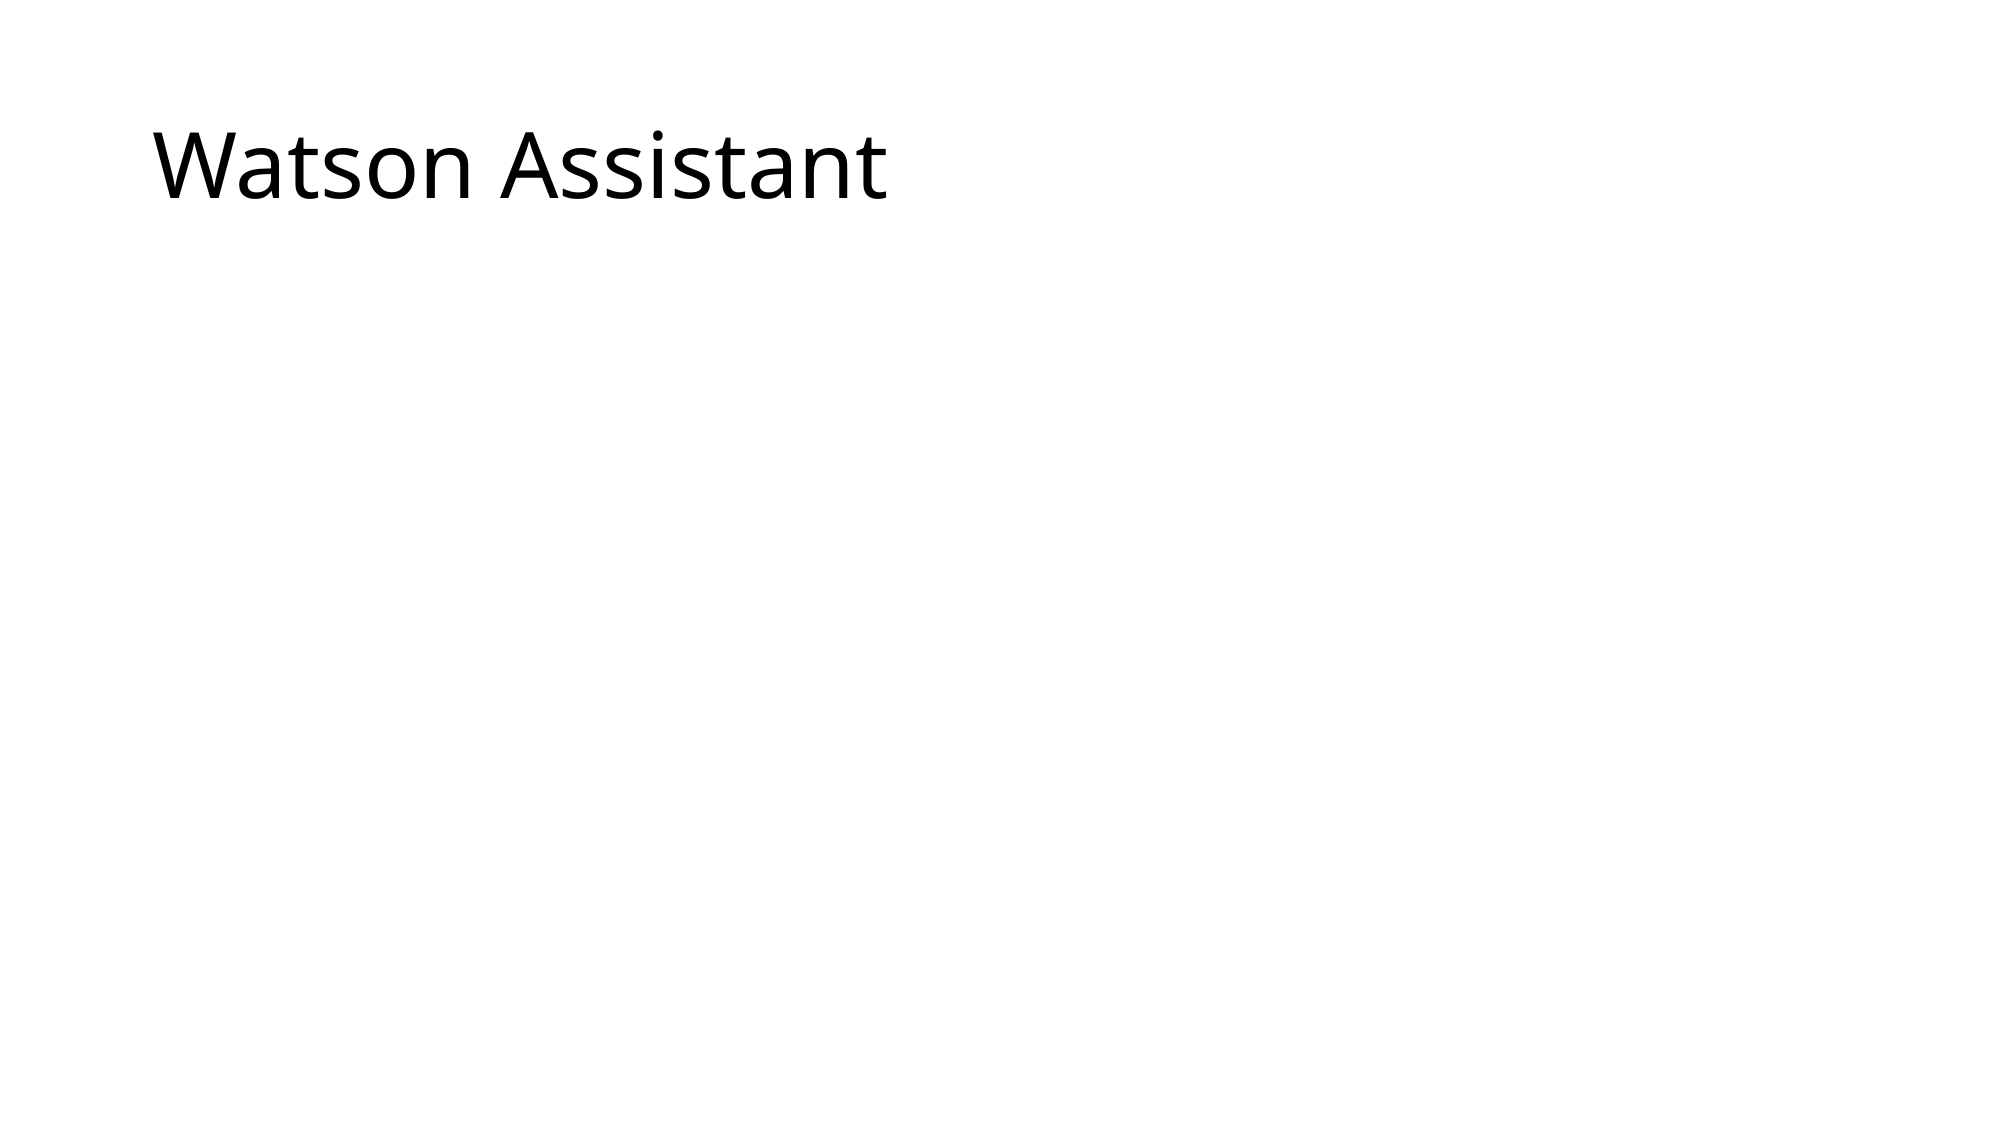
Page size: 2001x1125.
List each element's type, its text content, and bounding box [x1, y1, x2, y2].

title Watson Assistant [137, 59, 1863, 278]
